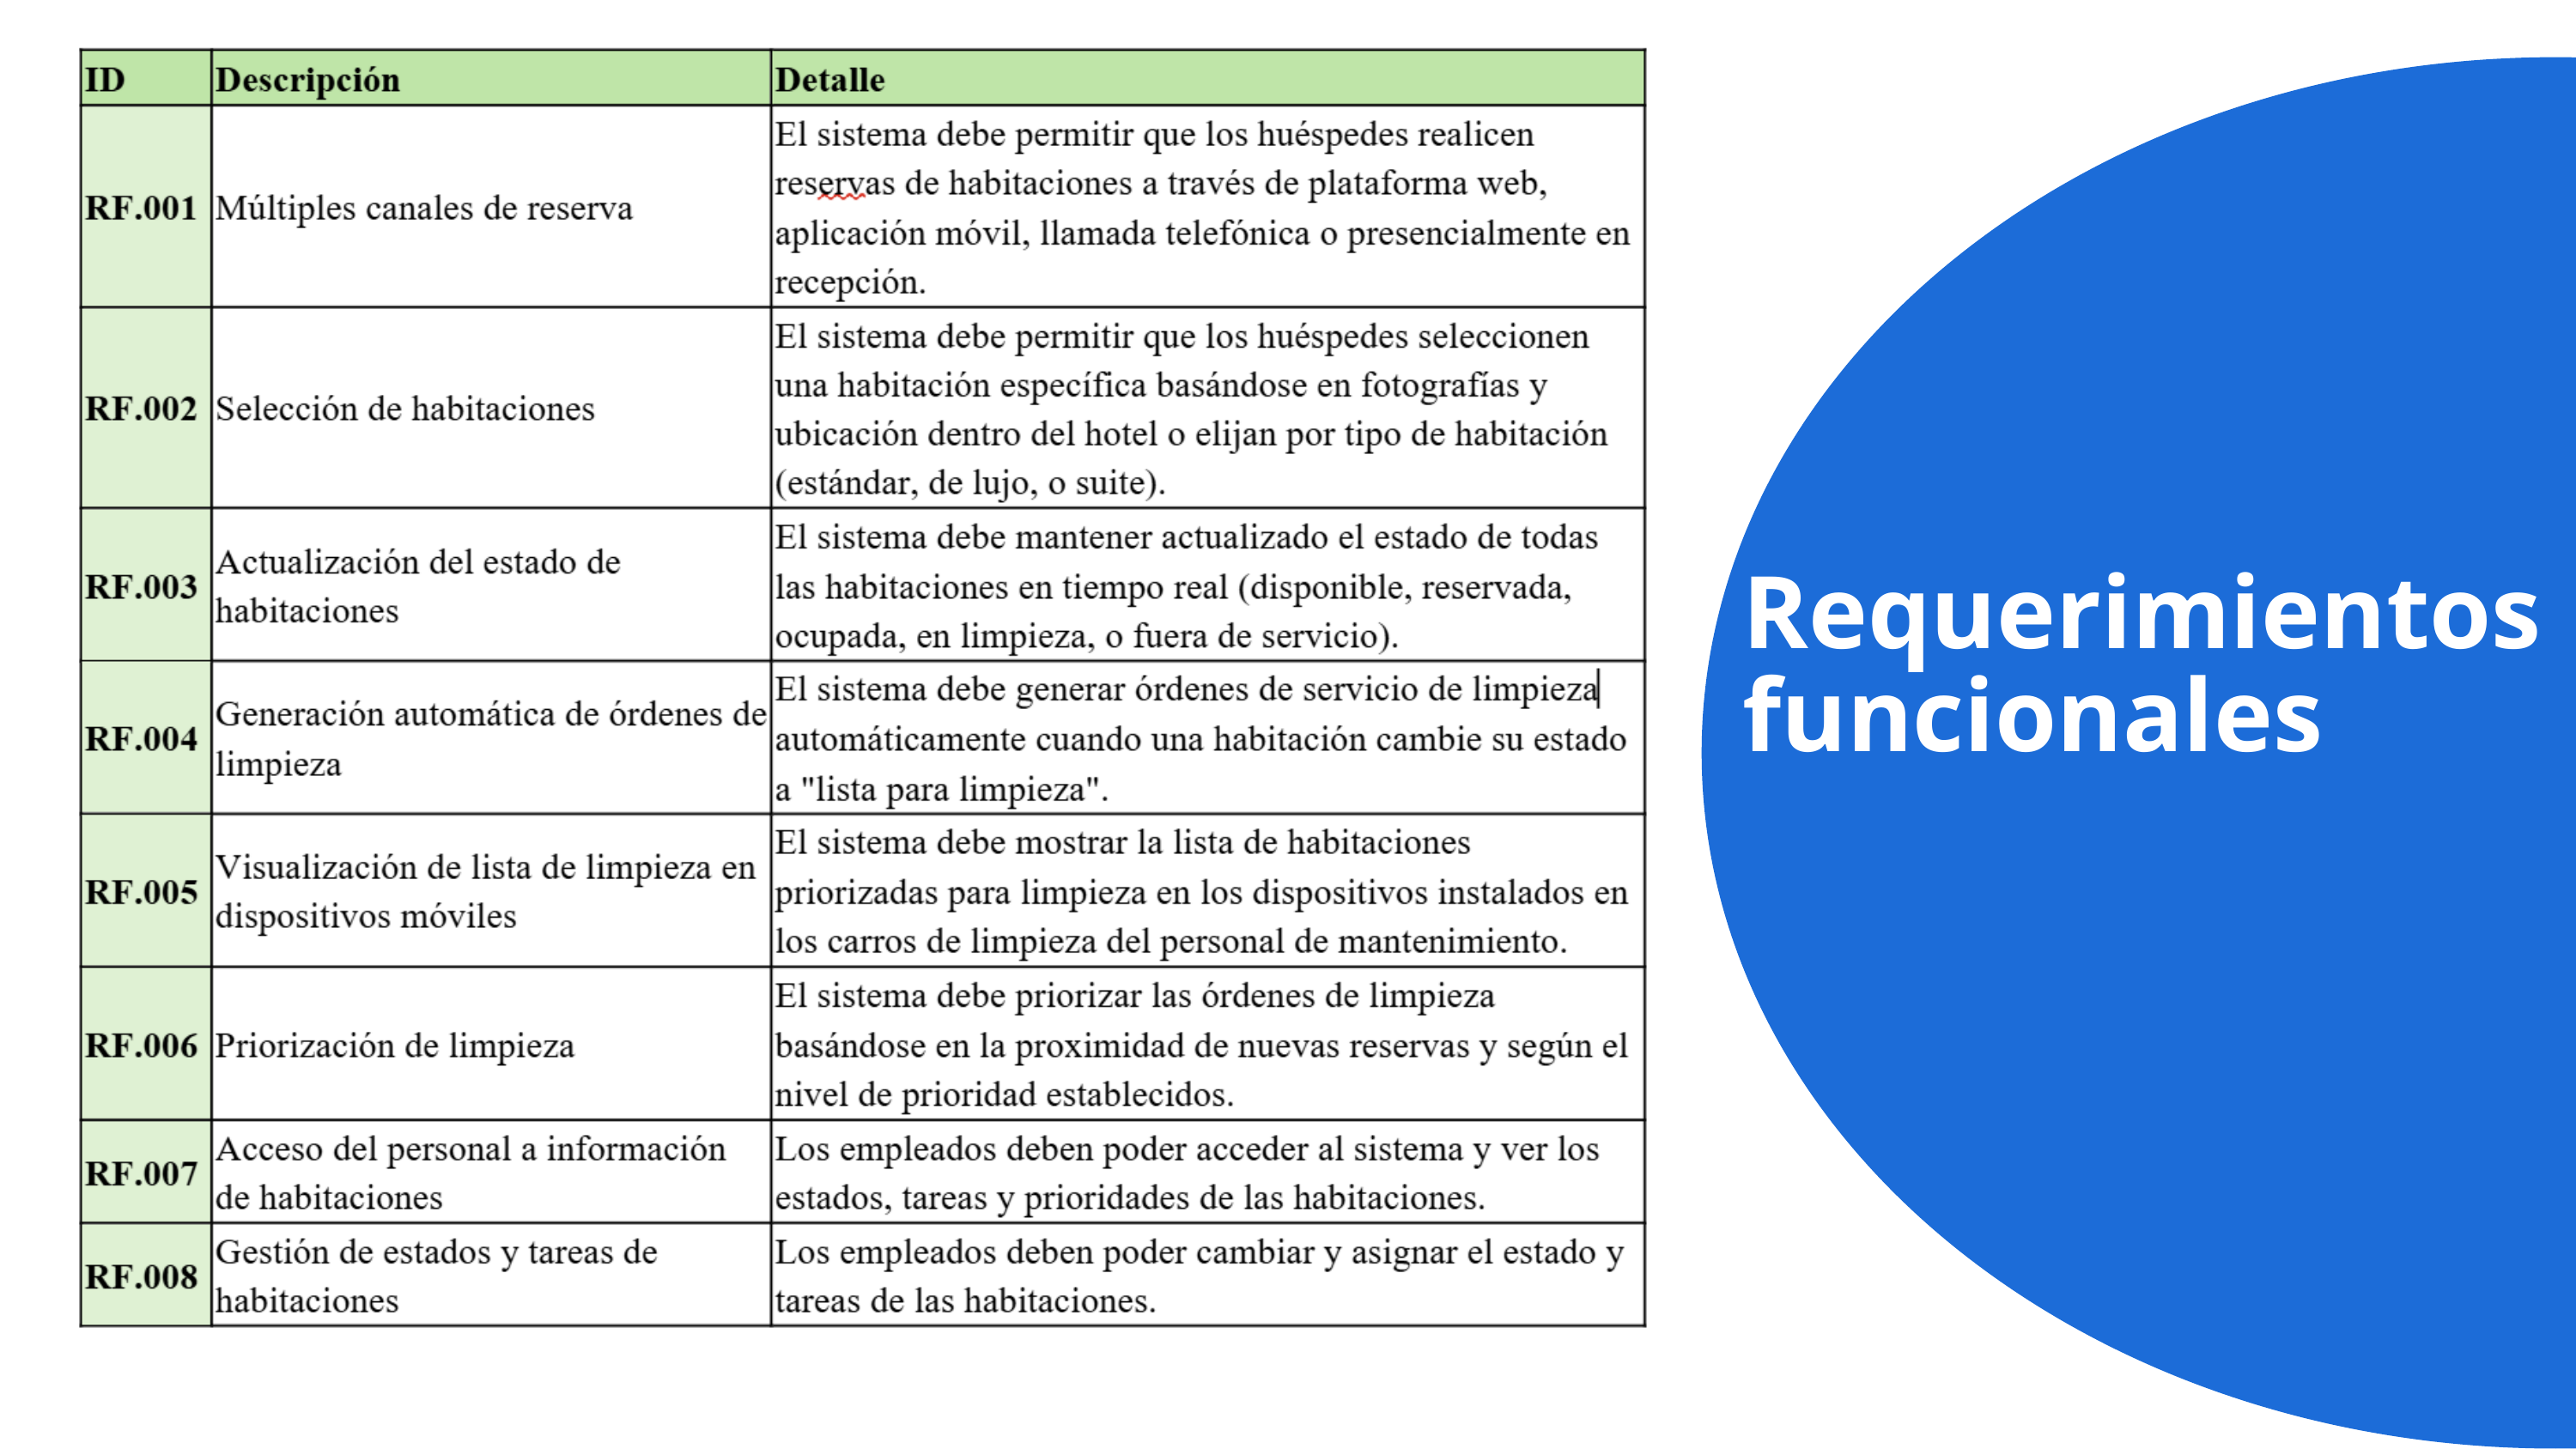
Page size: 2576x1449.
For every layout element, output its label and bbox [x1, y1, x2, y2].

text_box [78, 39, 1665, 1335]
text_box [1701, 57, 2576, 1449]
